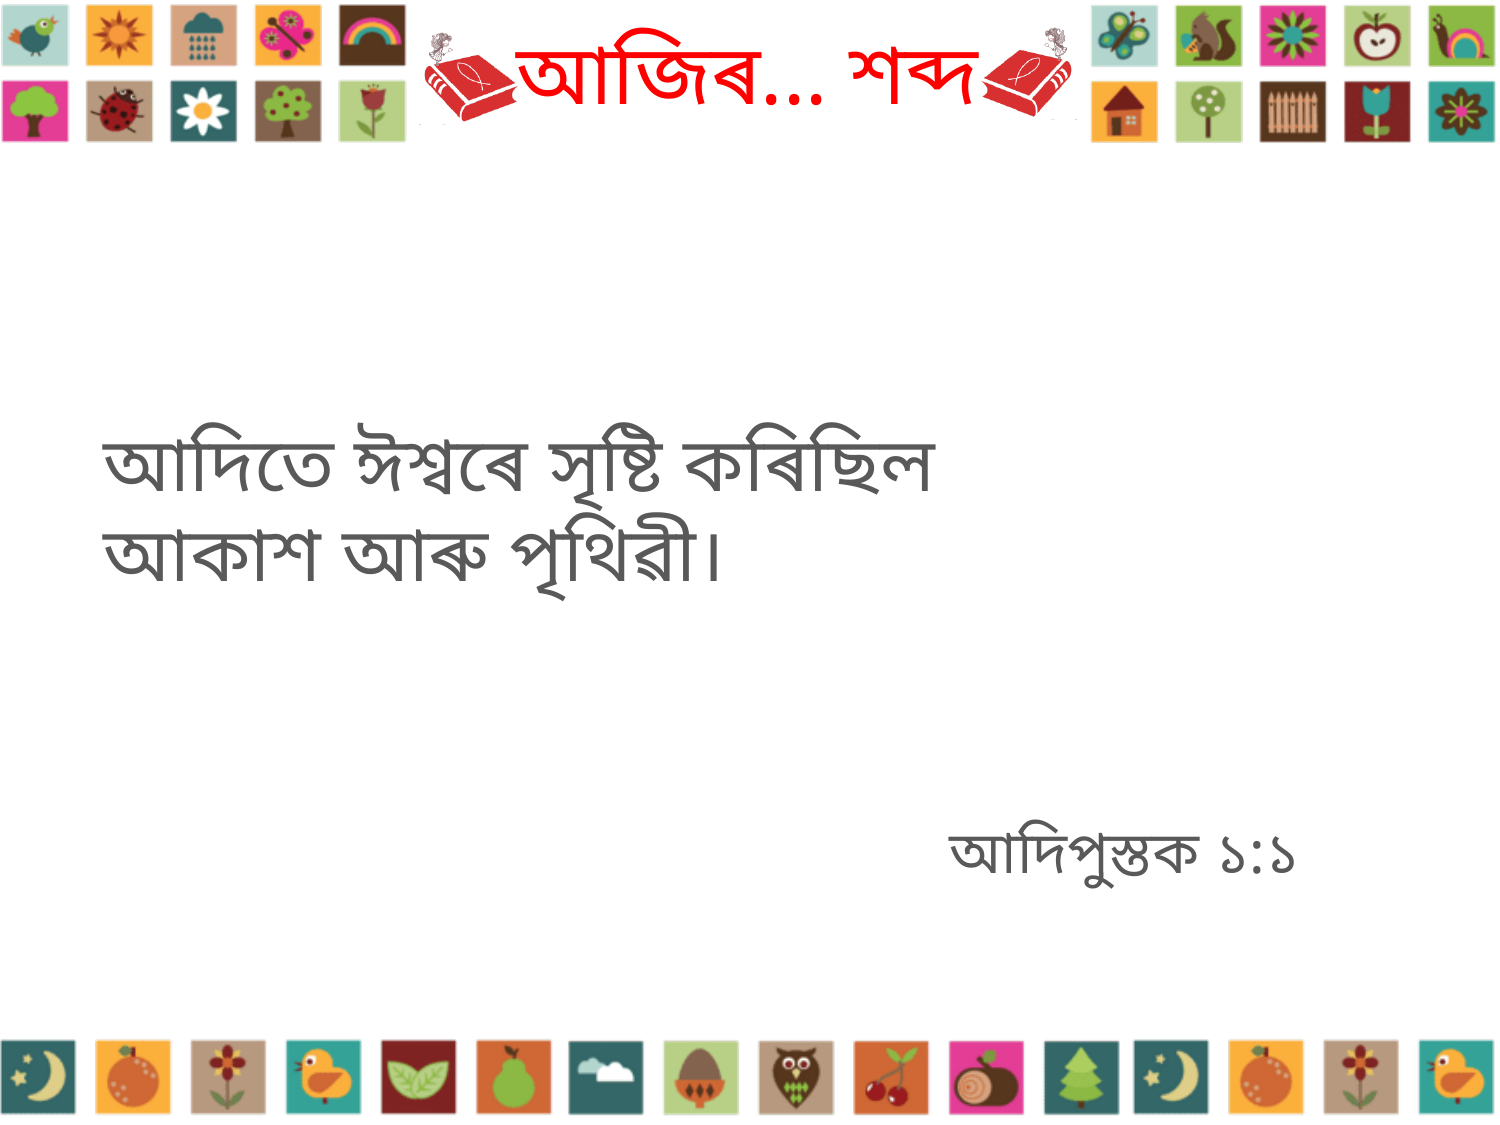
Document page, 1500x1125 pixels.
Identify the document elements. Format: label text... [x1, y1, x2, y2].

text_box আদিতে ঈশ্বৰে সৃষ্টি কৰিছিল আকাশ আৰু পৃথিৱী। [88, 409, 1436, 604]
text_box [0, 1028, 1500, 1118]
text_box আজিৰ... শব্দ [425, 13, 1077, 129]
picture [950, 3, 1500, 150]
text_box আদিপুস্তক ১:১ [808, 807, 1441, 893]
picture [0, 3, 550, 150]
